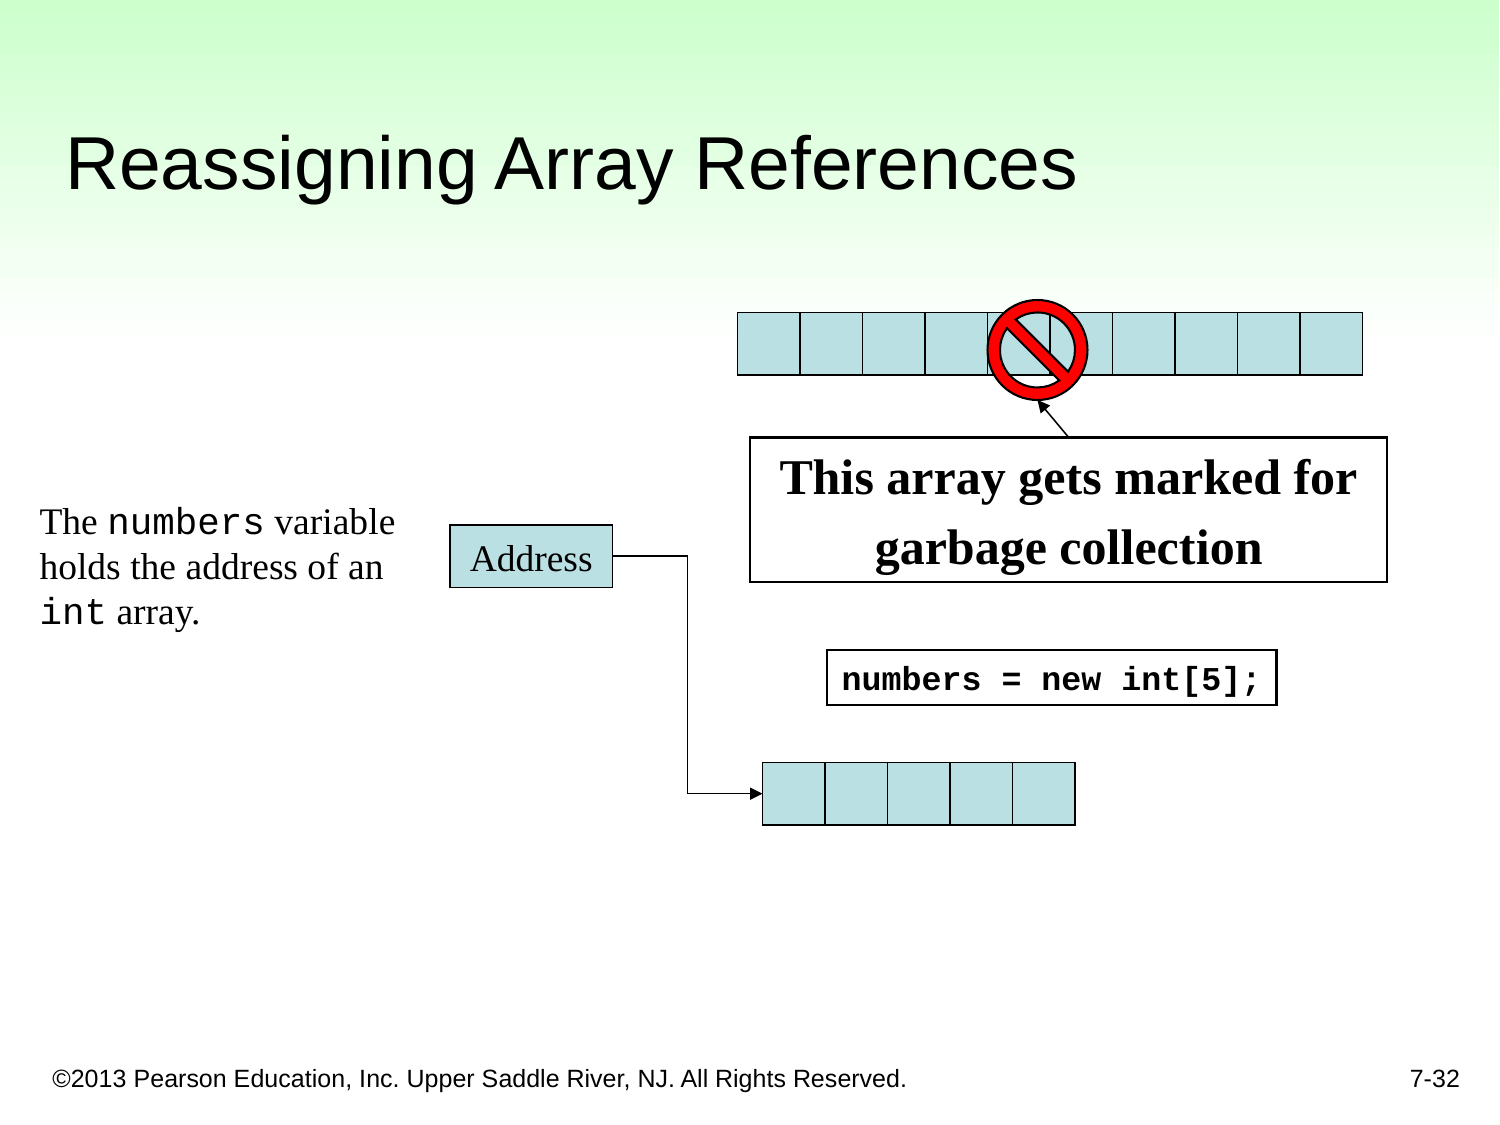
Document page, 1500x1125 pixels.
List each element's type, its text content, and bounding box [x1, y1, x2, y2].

title Reassigning Array References [49, 49, 1463, 213]
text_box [762, 762, 1076, 826]
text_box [612, 555, 763, 794]
text_box The numbers variable holds the address of an int array. [24, 490, 411, 640]
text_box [1037, 399, 1069, 438]
slide_number 7-32 [1162, 1024, 1476, 1101]
text_box numbers = new int[5]; [826, 649, 1277, 705]
text_box This array gets marked for garbage collection [750, 437, 1388, 583]
text_box Address [449, 524, 613, 588]
text_box [1007, 299, 1068, 310]
text_box [1000, 383, 1075, 400]
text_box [737, 312, 1363, 376]
